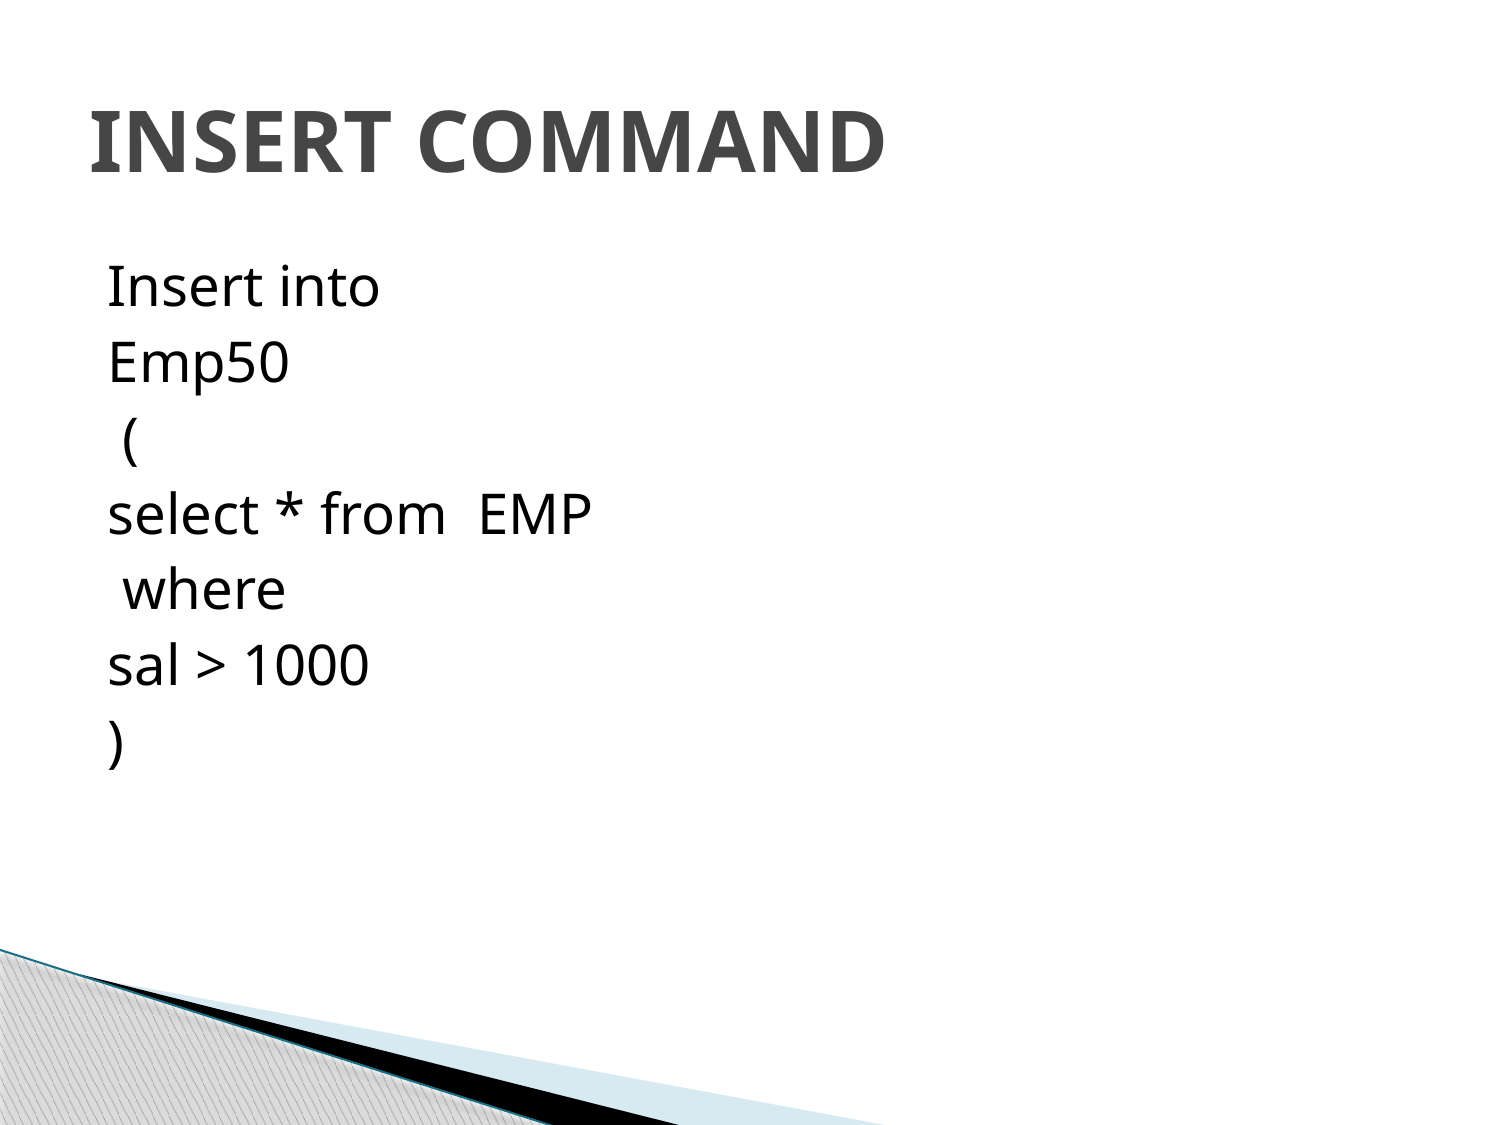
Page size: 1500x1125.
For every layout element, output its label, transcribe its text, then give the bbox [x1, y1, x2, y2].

list Insert into Emp50 ( select * from EMP where sal > 1000 ) [75, 243, 1425, 986]
title INSERT COMMAND [75, 45, 1425, 233]
